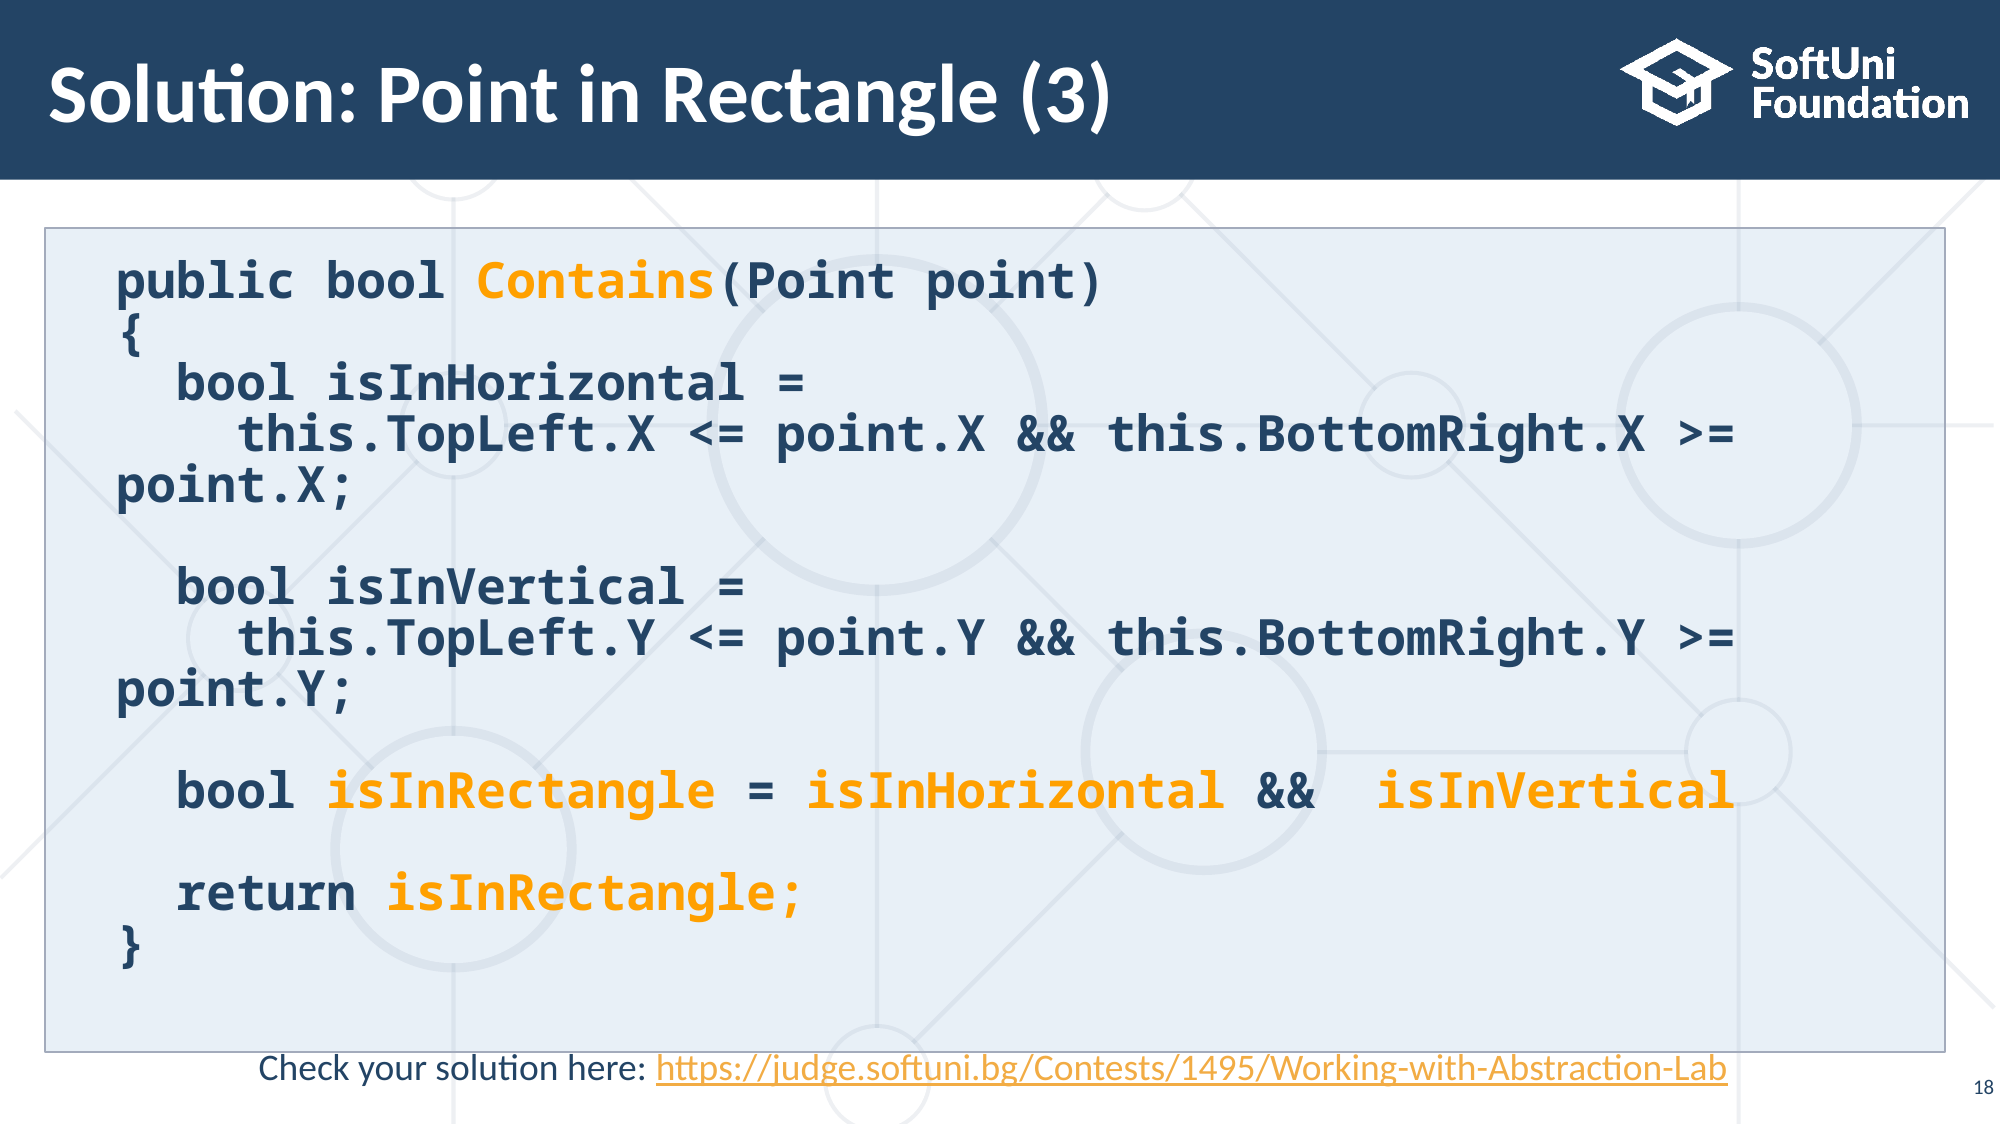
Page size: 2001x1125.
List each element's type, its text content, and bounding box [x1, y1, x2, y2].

picture [1619, 38, 1968, 126]
title Solution: Point in Rectangle (3) [31, 16, 1591, 162]
text_box public bool Contains(Point point) { bool isInHorizontal = this.TopLeft.X <= point.X && this.BottomRight.X >= point.X; bool isInVertical = this.TopLeft.Y <= point.Y && this.BottomRight.Y >= point.Y; bool isInRectangle = isInHorizontal && isInVertical return isInRectangle; } [45, 227, 1946, 1053]
slide_number 18 [1929, 1070, 2000, 1103]
text_box Check your solution here: https://judge.softuni.bg/Contests/1495/Working-with-Abstraction-Lab [124, 1035, 1863, 1096]
